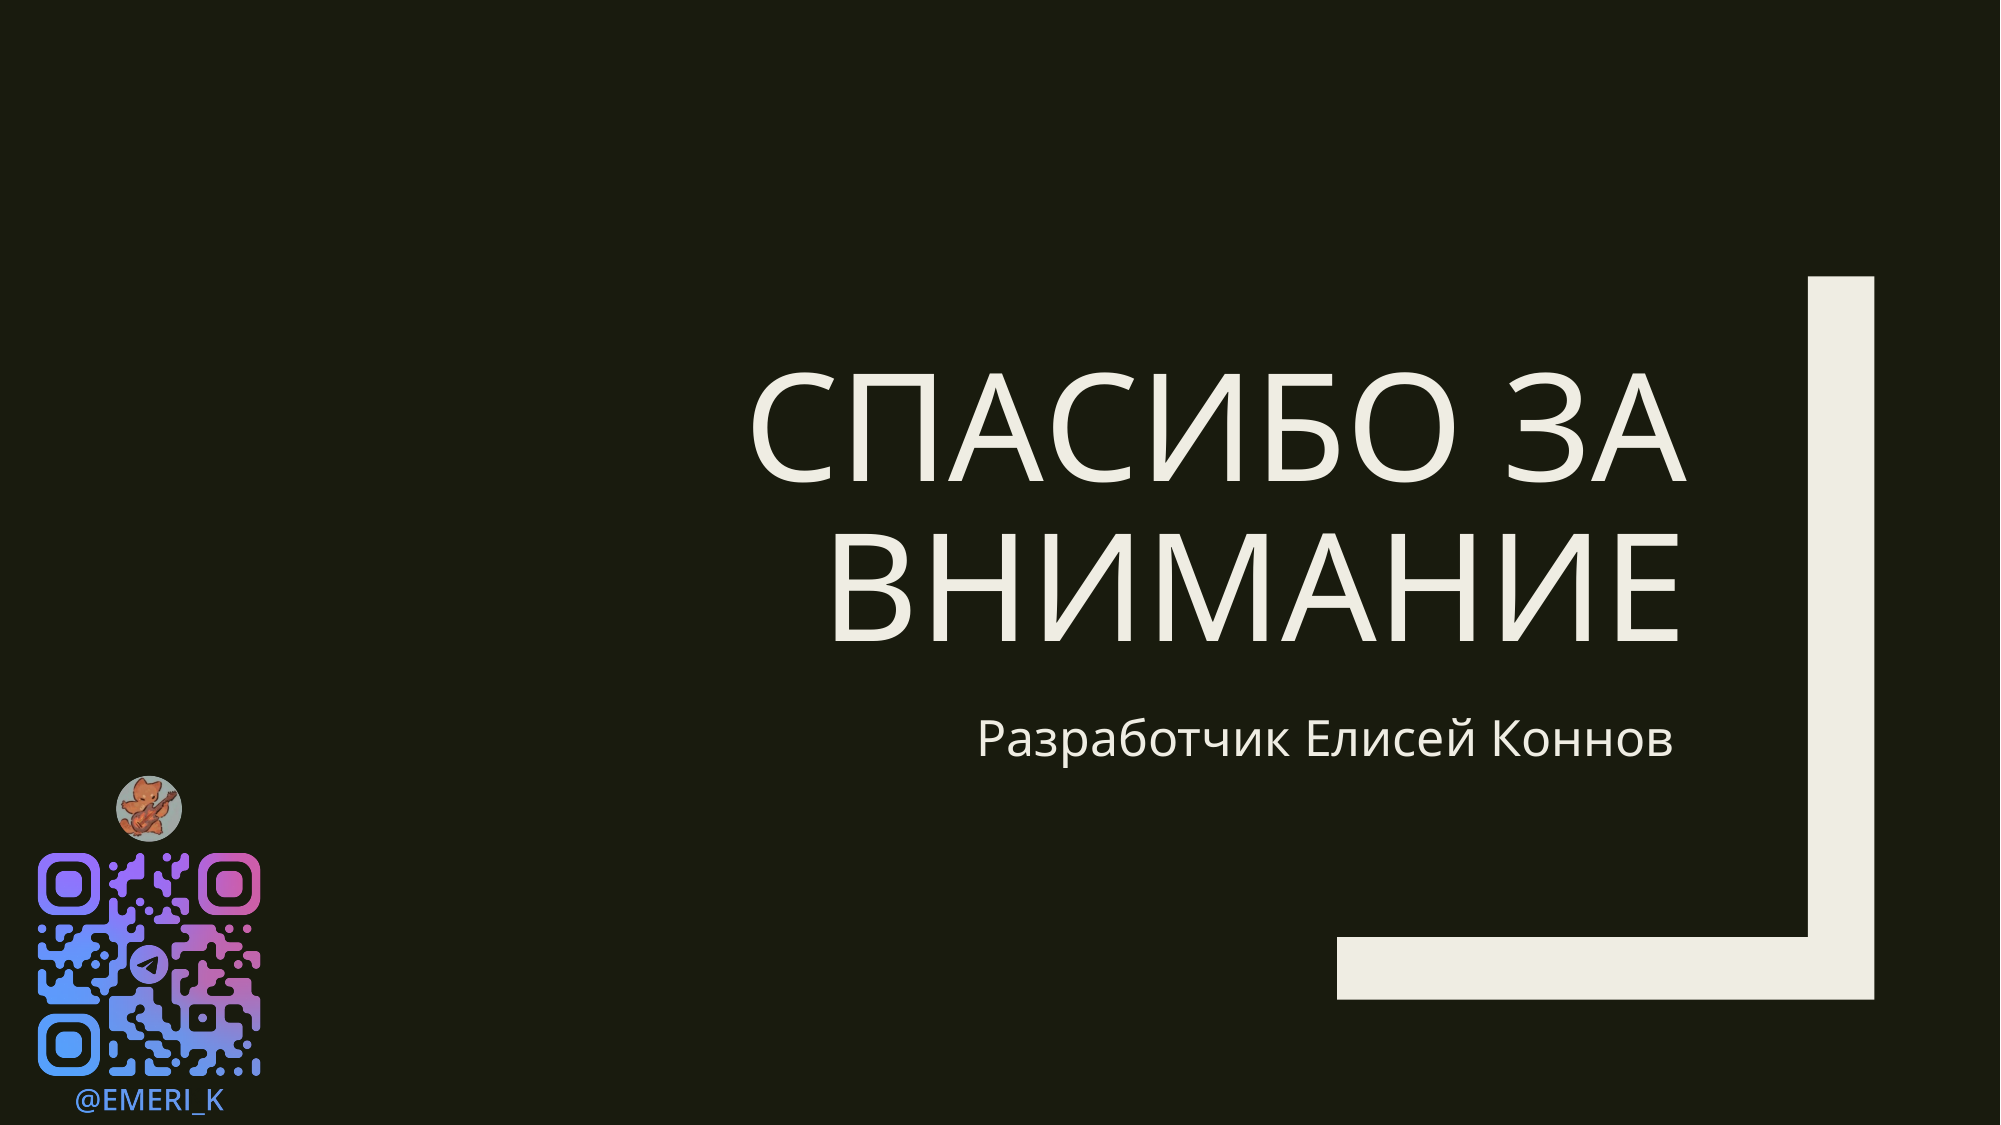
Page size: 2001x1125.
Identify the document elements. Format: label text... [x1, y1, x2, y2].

picture [0, 775, 298, 1125]
list Разработчик Елисей Коннов [125, 691, 1703, 880]
title Спасибо за внимание [125, 213, 1703, 682]
